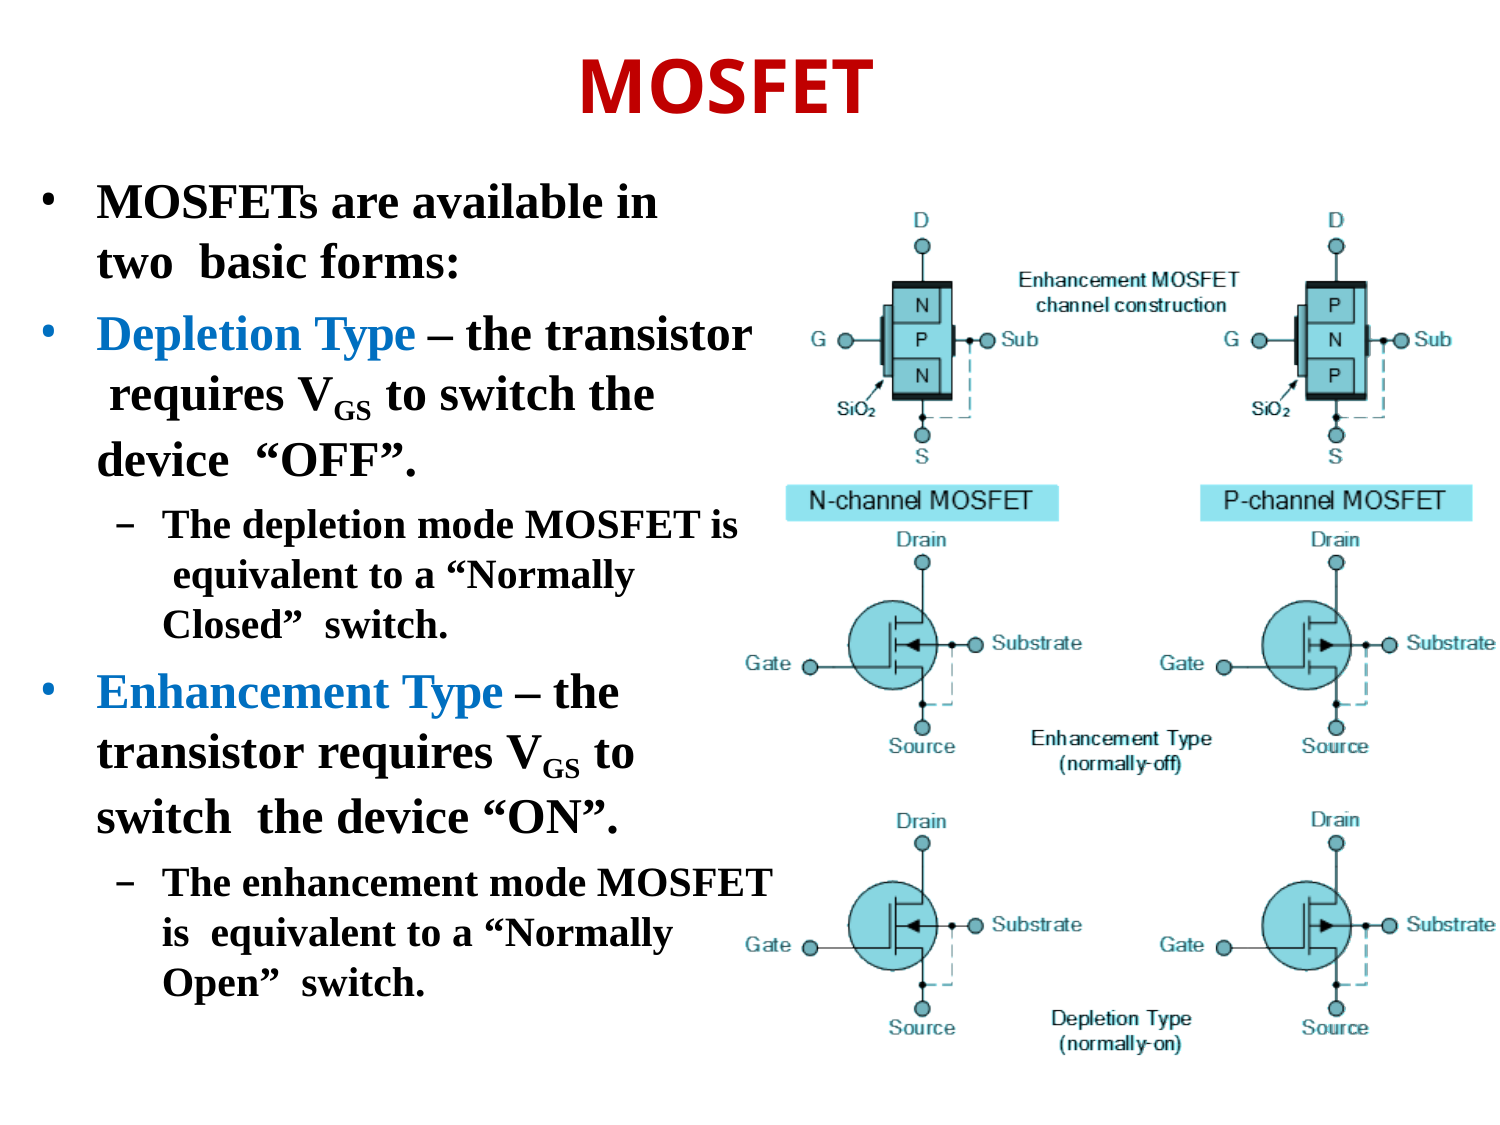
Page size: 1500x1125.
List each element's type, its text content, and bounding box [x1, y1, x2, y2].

picture [745, 206, 1496, 1057]
text_box MOSFETs are available in two basic forms: Depletion Type – the transistor requires VGS to switch the device “OFF”. The depletion mode MOSFET is equivalent to a “Normally Closed” switch. Enhancement Type – the transistor requires VGS to switch the device “ON”. The enhancement mode MOSFET is equivalent to a “Normally Open” switch. [35, 166, 777, 1005]
title MOSFET [574, 36, 926, 204]
